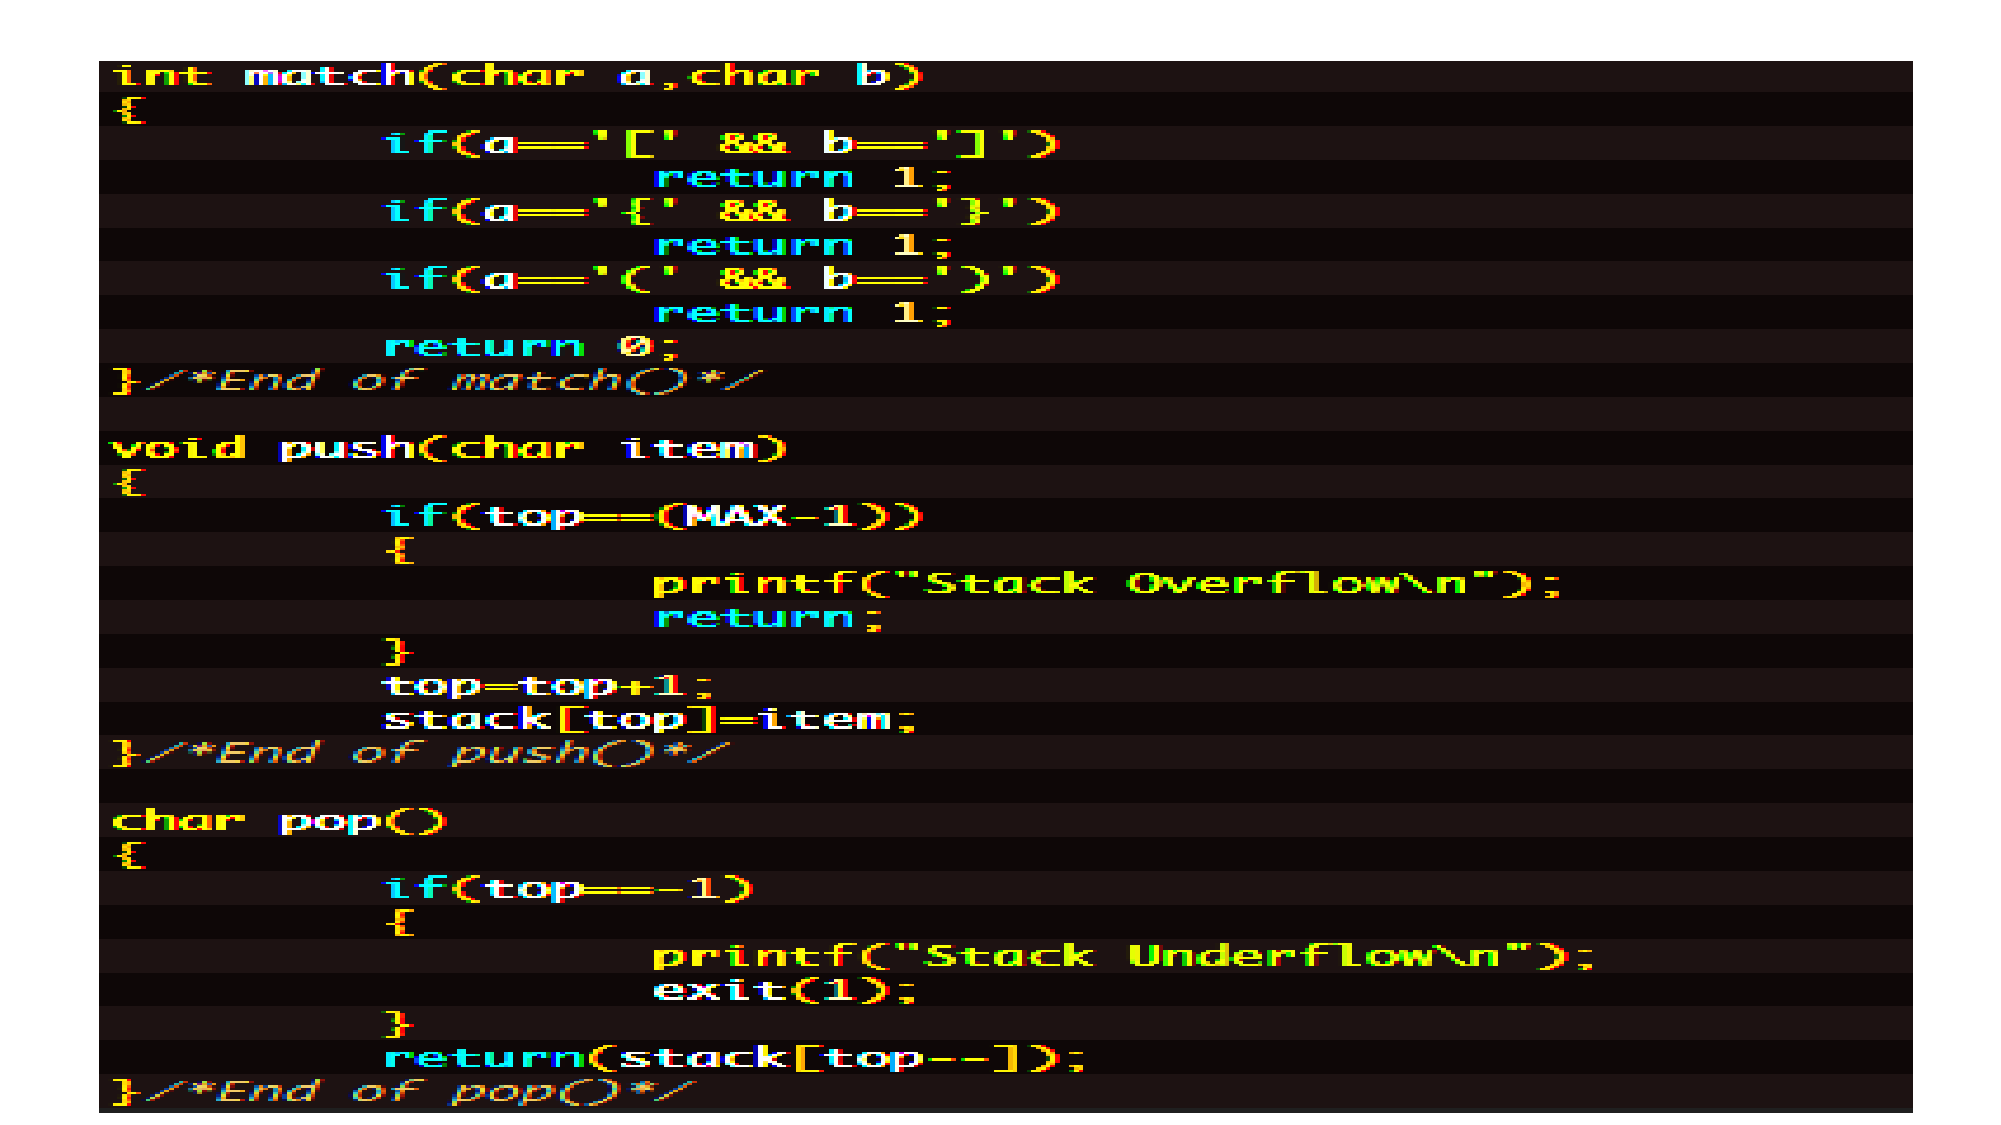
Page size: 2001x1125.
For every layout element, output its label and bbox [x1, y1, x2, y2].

picture [99, 61, 1913, 1113]
